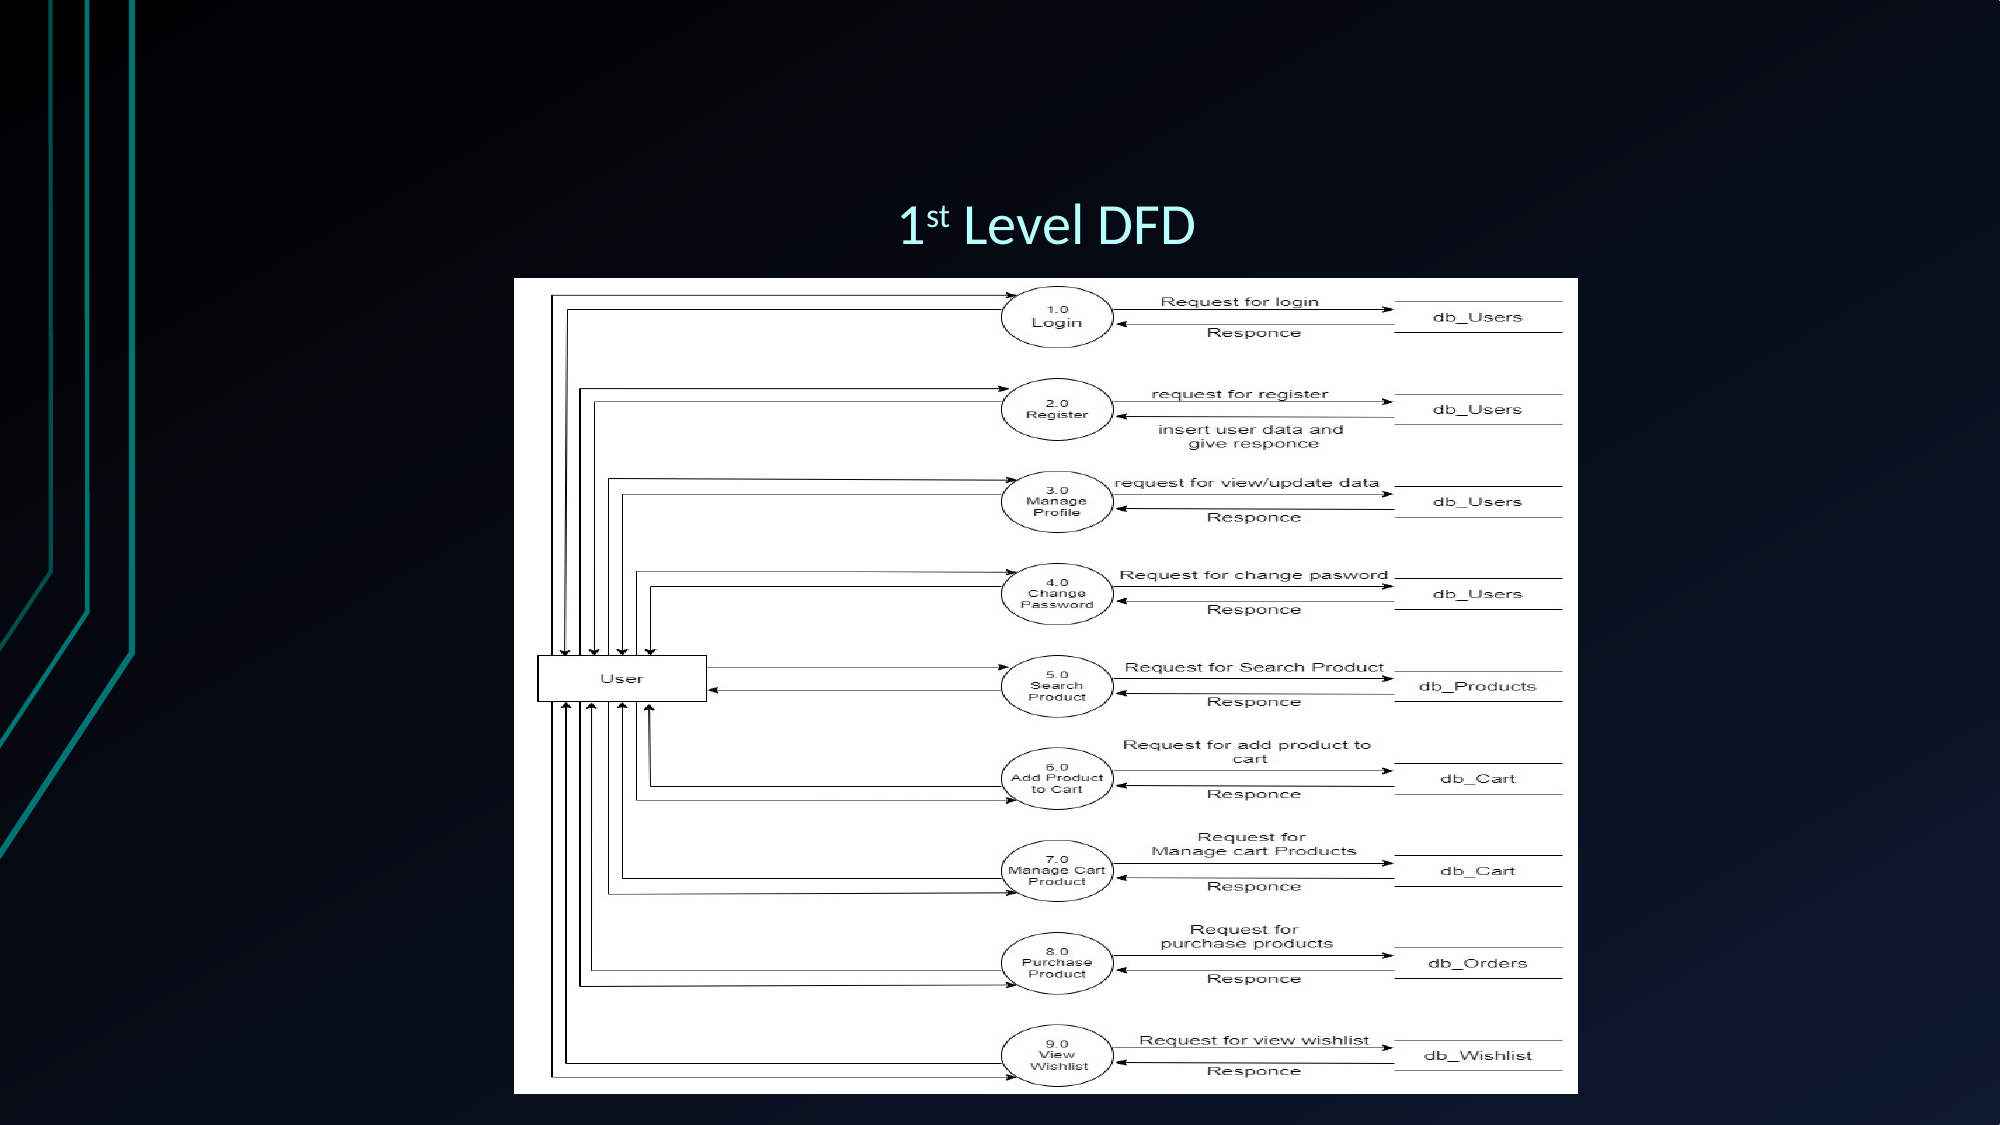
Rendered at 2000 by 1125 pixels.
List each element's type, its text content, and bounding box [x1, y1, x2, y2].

picture [514, 278, 1578, 1095]
list 1st Level DFD [196, 184, 1896, 917]
